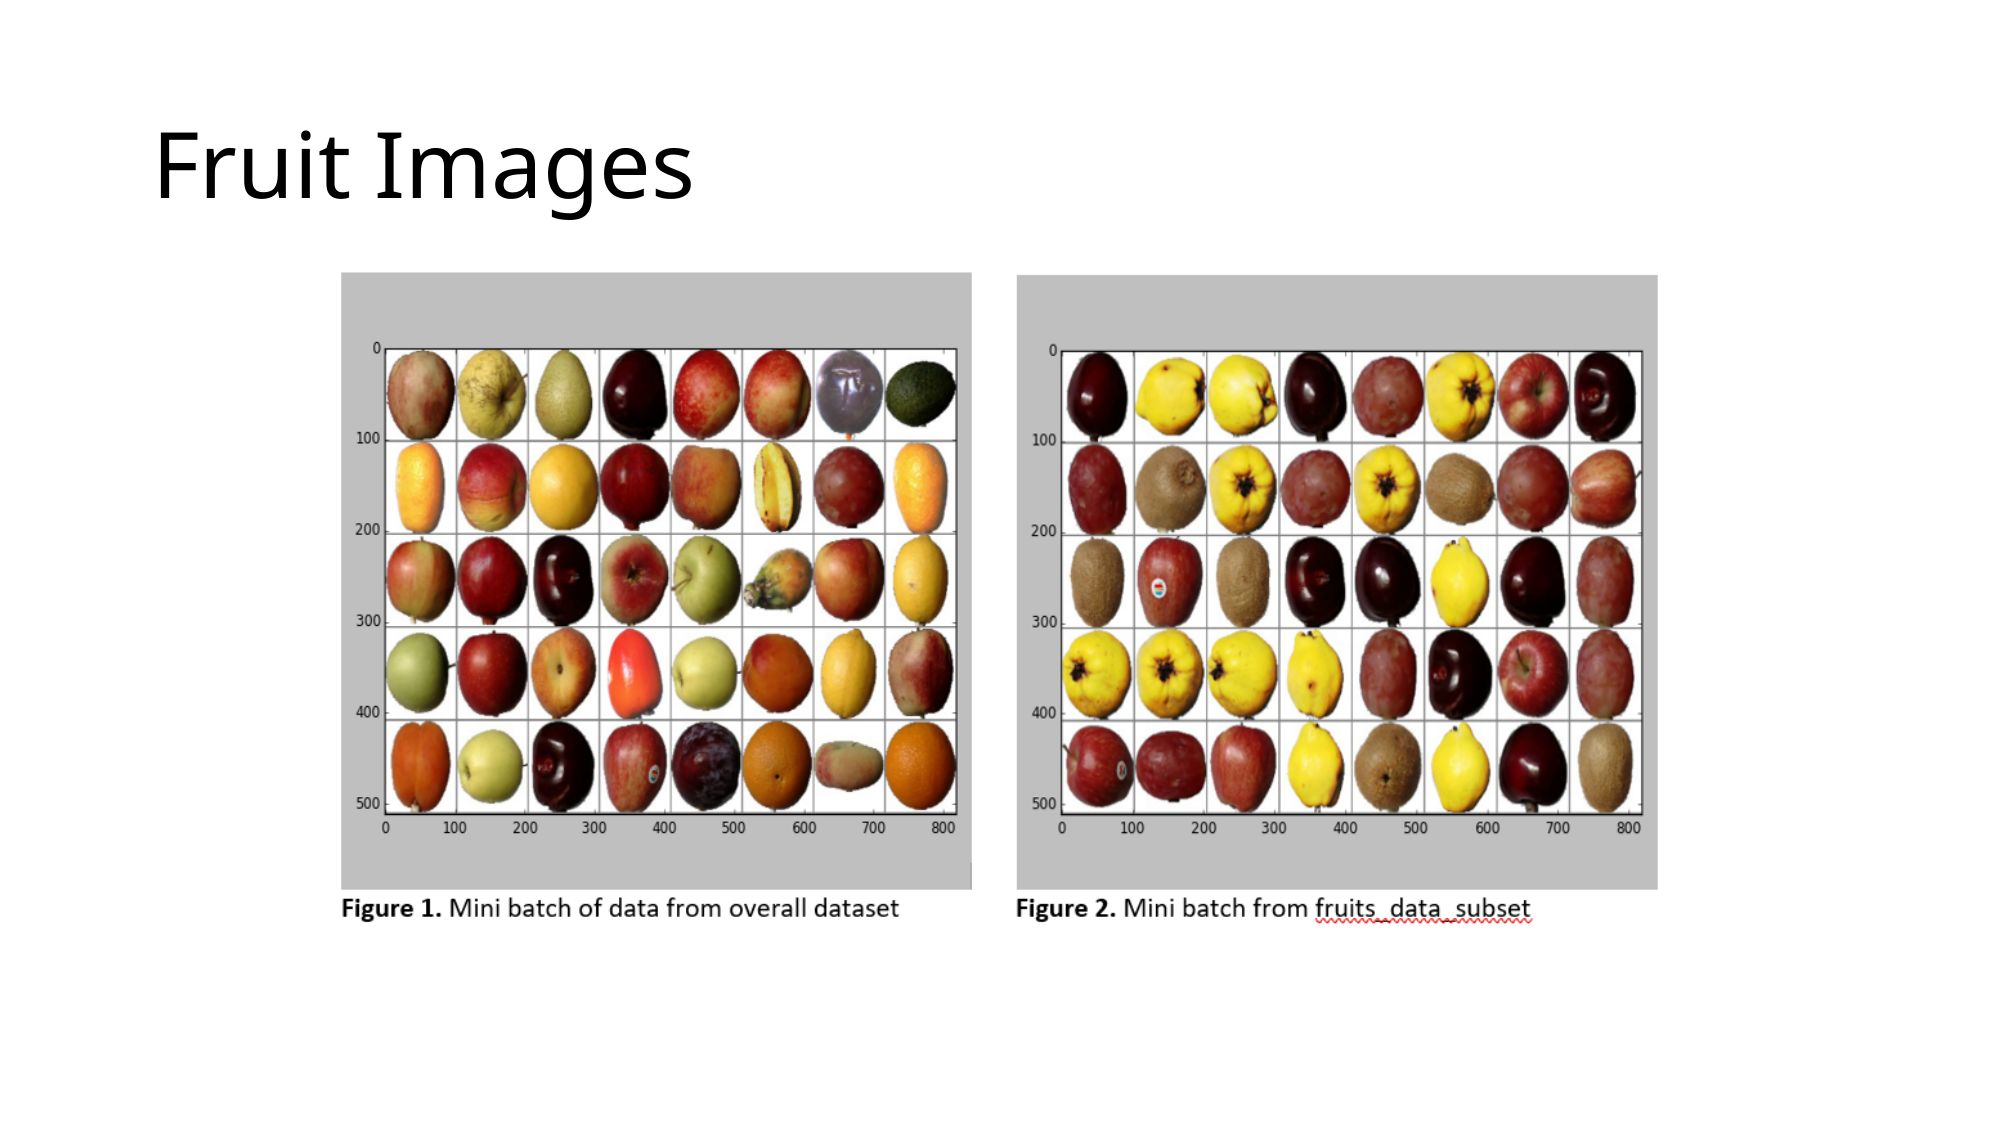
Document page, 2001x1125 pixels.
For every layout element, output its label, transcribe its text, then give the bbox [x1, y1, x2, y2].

title Fruit Images [137, 59, 1863, 278]
picture [289, 238, 1675, 963]
